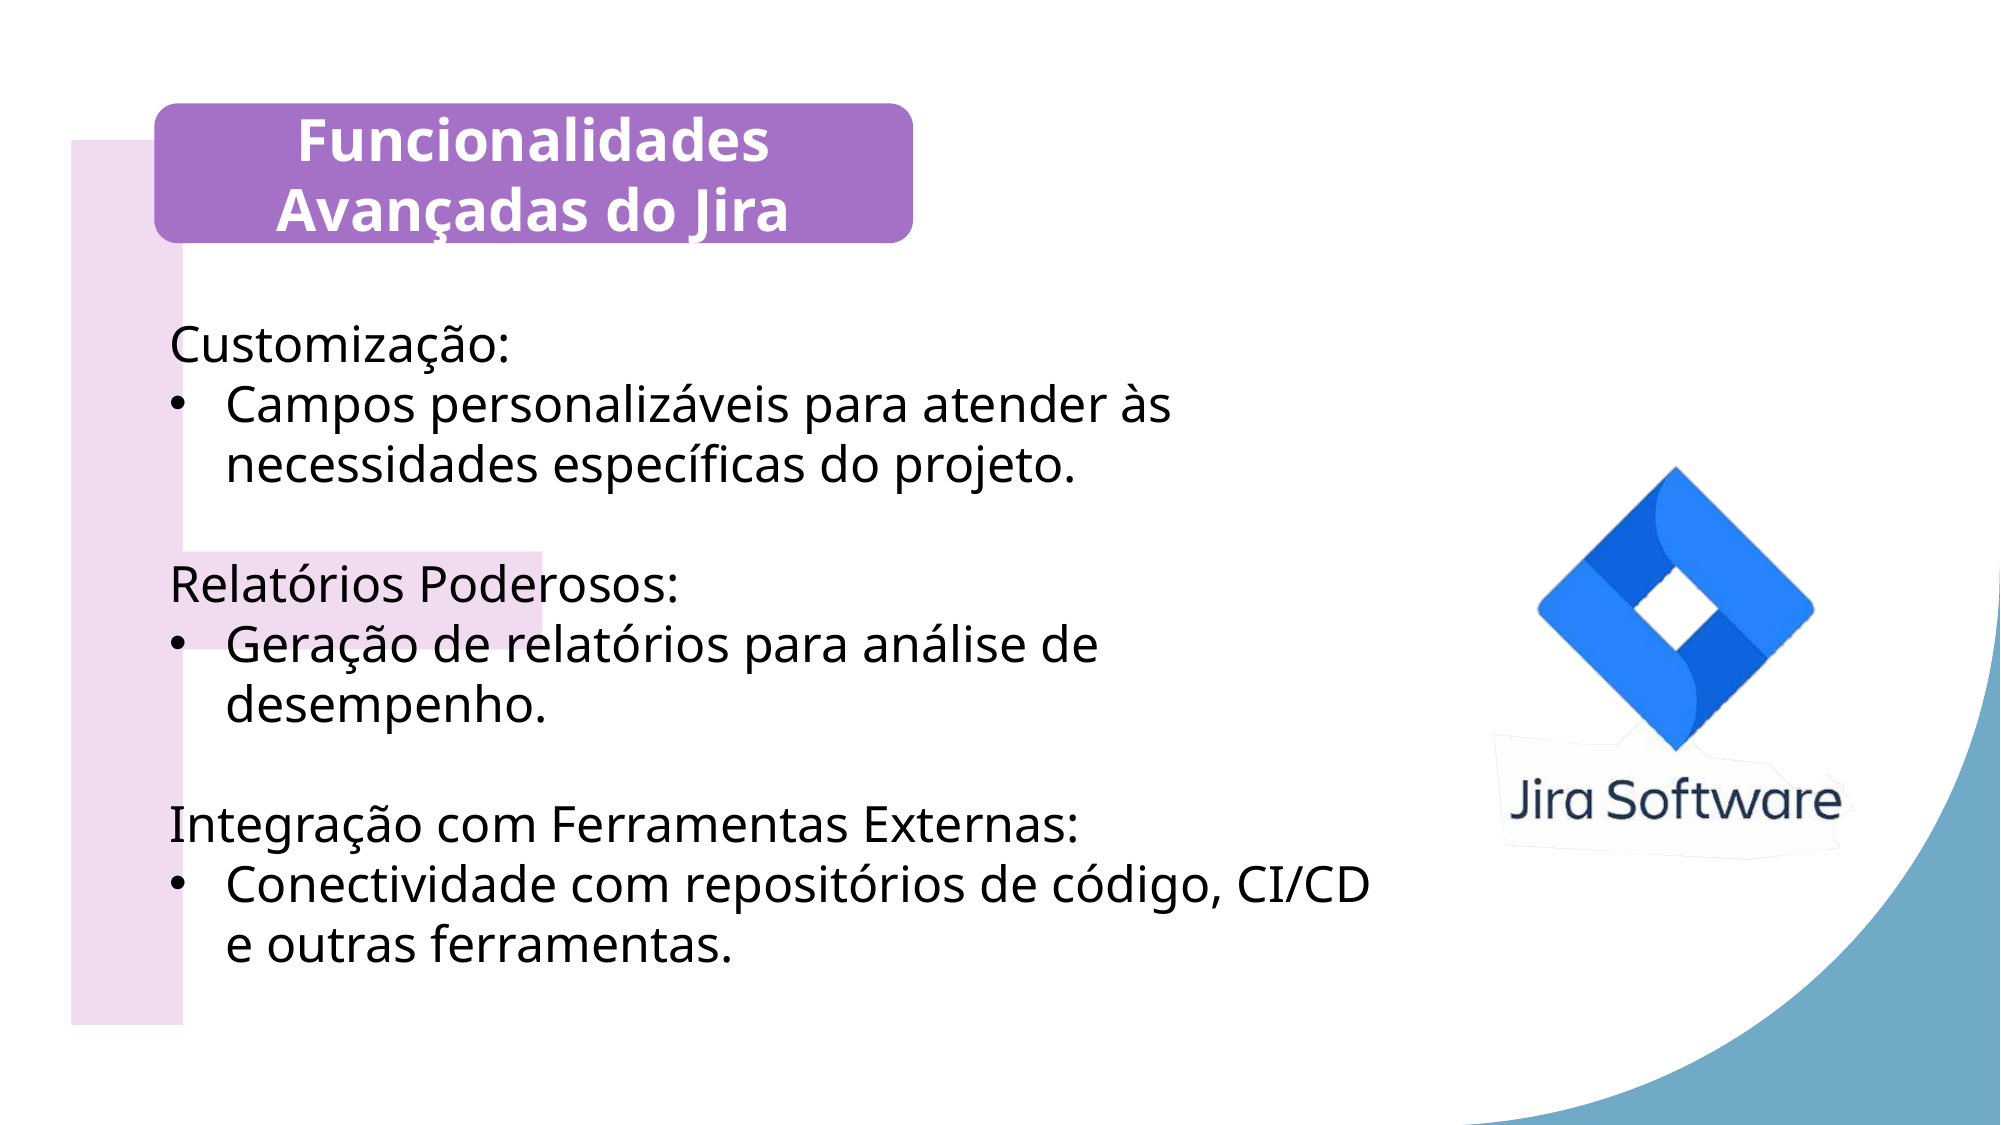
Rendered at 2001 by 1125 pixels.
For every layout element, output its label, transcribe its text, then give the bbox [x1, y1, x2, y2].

picture [1418, 385, 1934, 901]
text_box F [0, 0, 835, 1125]
text_box Customização: Campos personalizáveis para atender às necessidades específicas do projeto. Relatórios Poderosos: Geração de relatórios para análise de desempenho. Integração com Ferramentas Externas: Conectividade com repositórios de código, CI/CD e outras ferramentas. [154, 304, 1419, 980]
text_box Funcionalidades Avançadas do Jira [153, 102, 915, 245]
